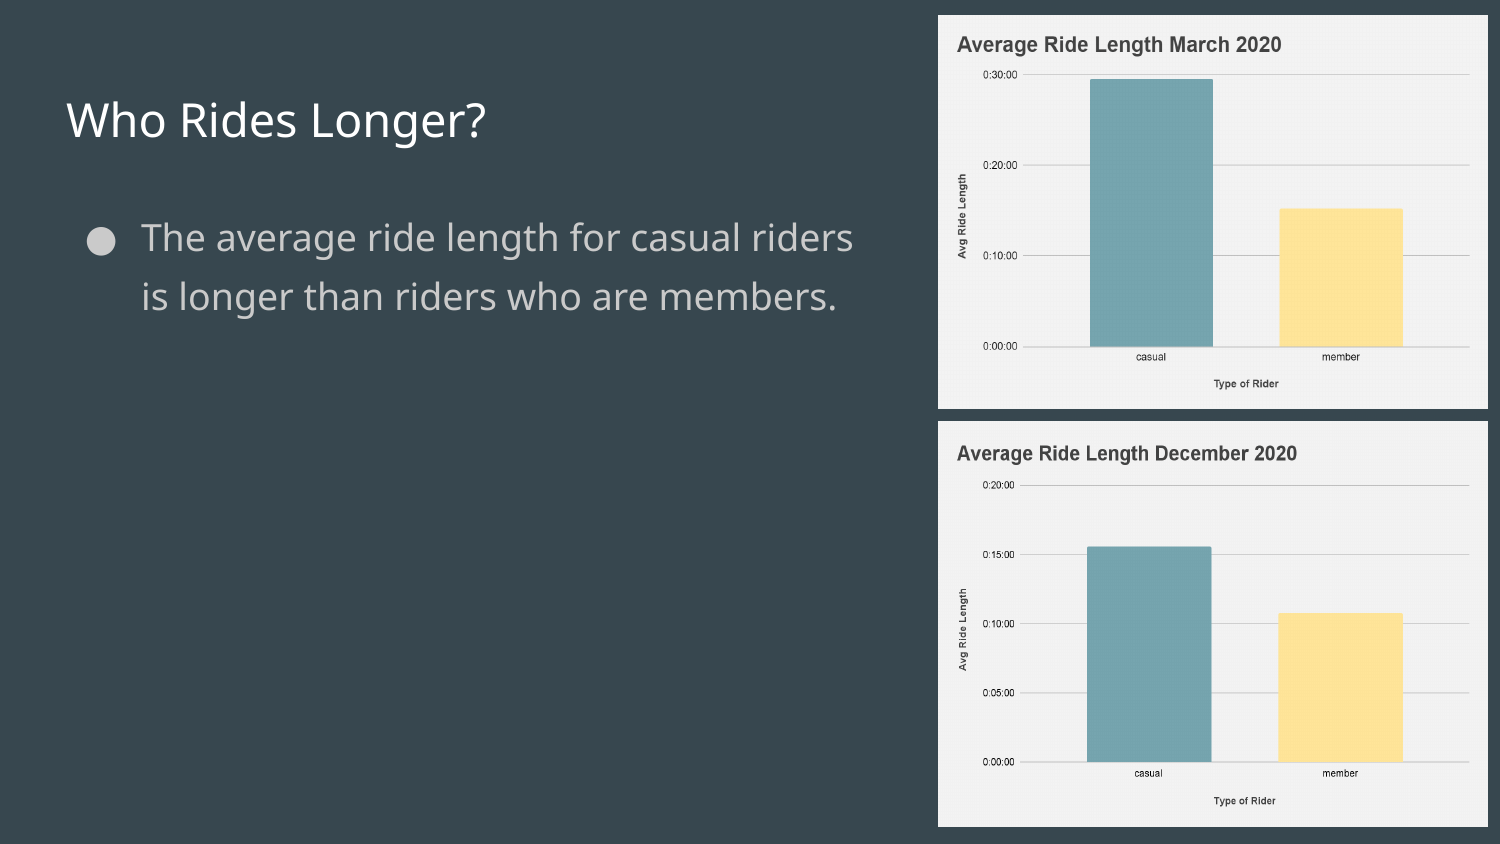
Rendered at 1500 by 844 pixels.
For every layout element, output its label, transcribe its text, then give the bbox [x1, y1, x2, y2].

picture [938, 15, 1488, 409]
title Who Rides Longer? [51, 72, 933, 167]
list The average ride length for casual riders is longer than riders who are members. [51, 189, 898, 750]
picture [938, 421, 1488, 827]
